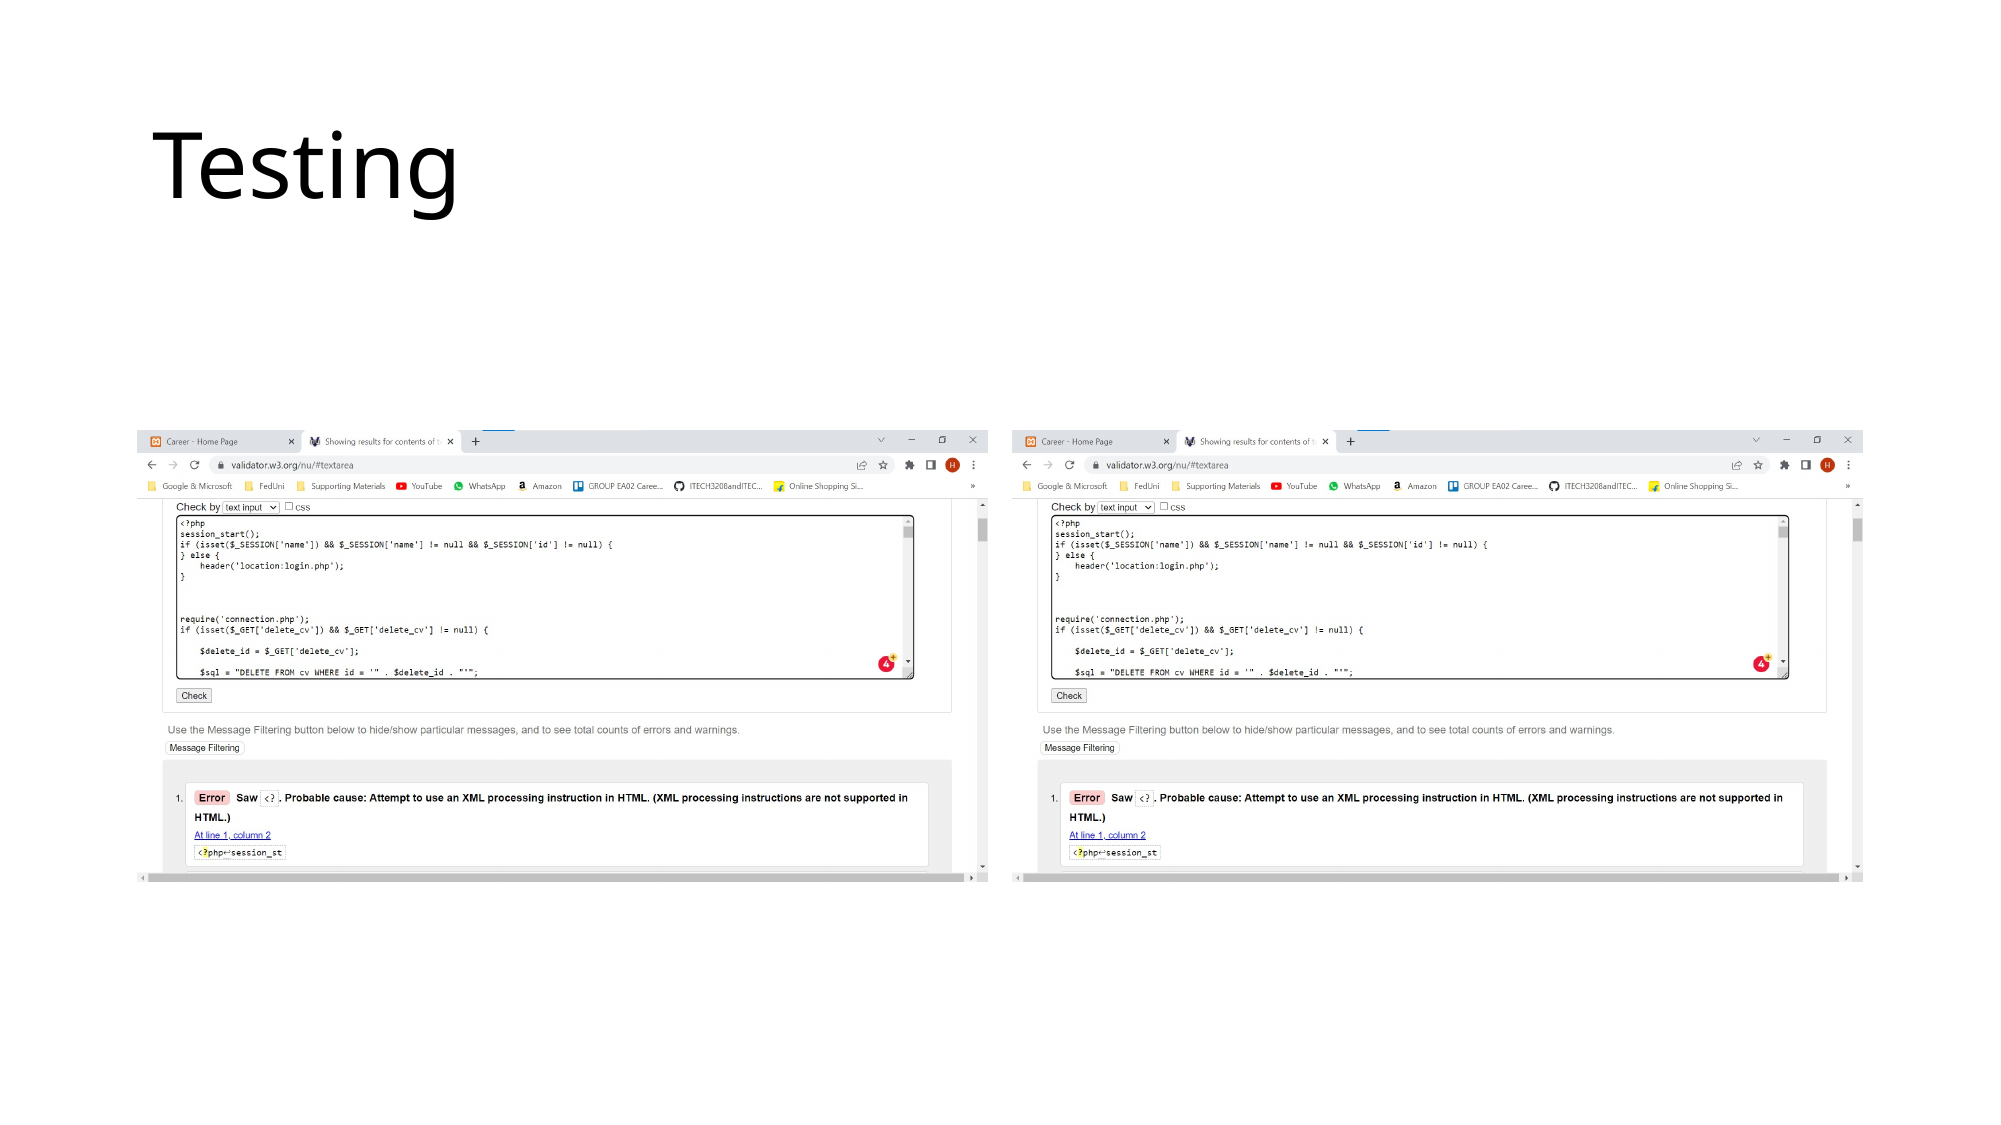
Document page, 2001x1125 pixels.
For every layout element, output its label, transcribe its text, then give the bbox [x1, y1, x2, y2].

title Testing [137, 59, 1863, 278]
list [137, 431, 988, 882]
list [1012, 431, 1863, 882]
